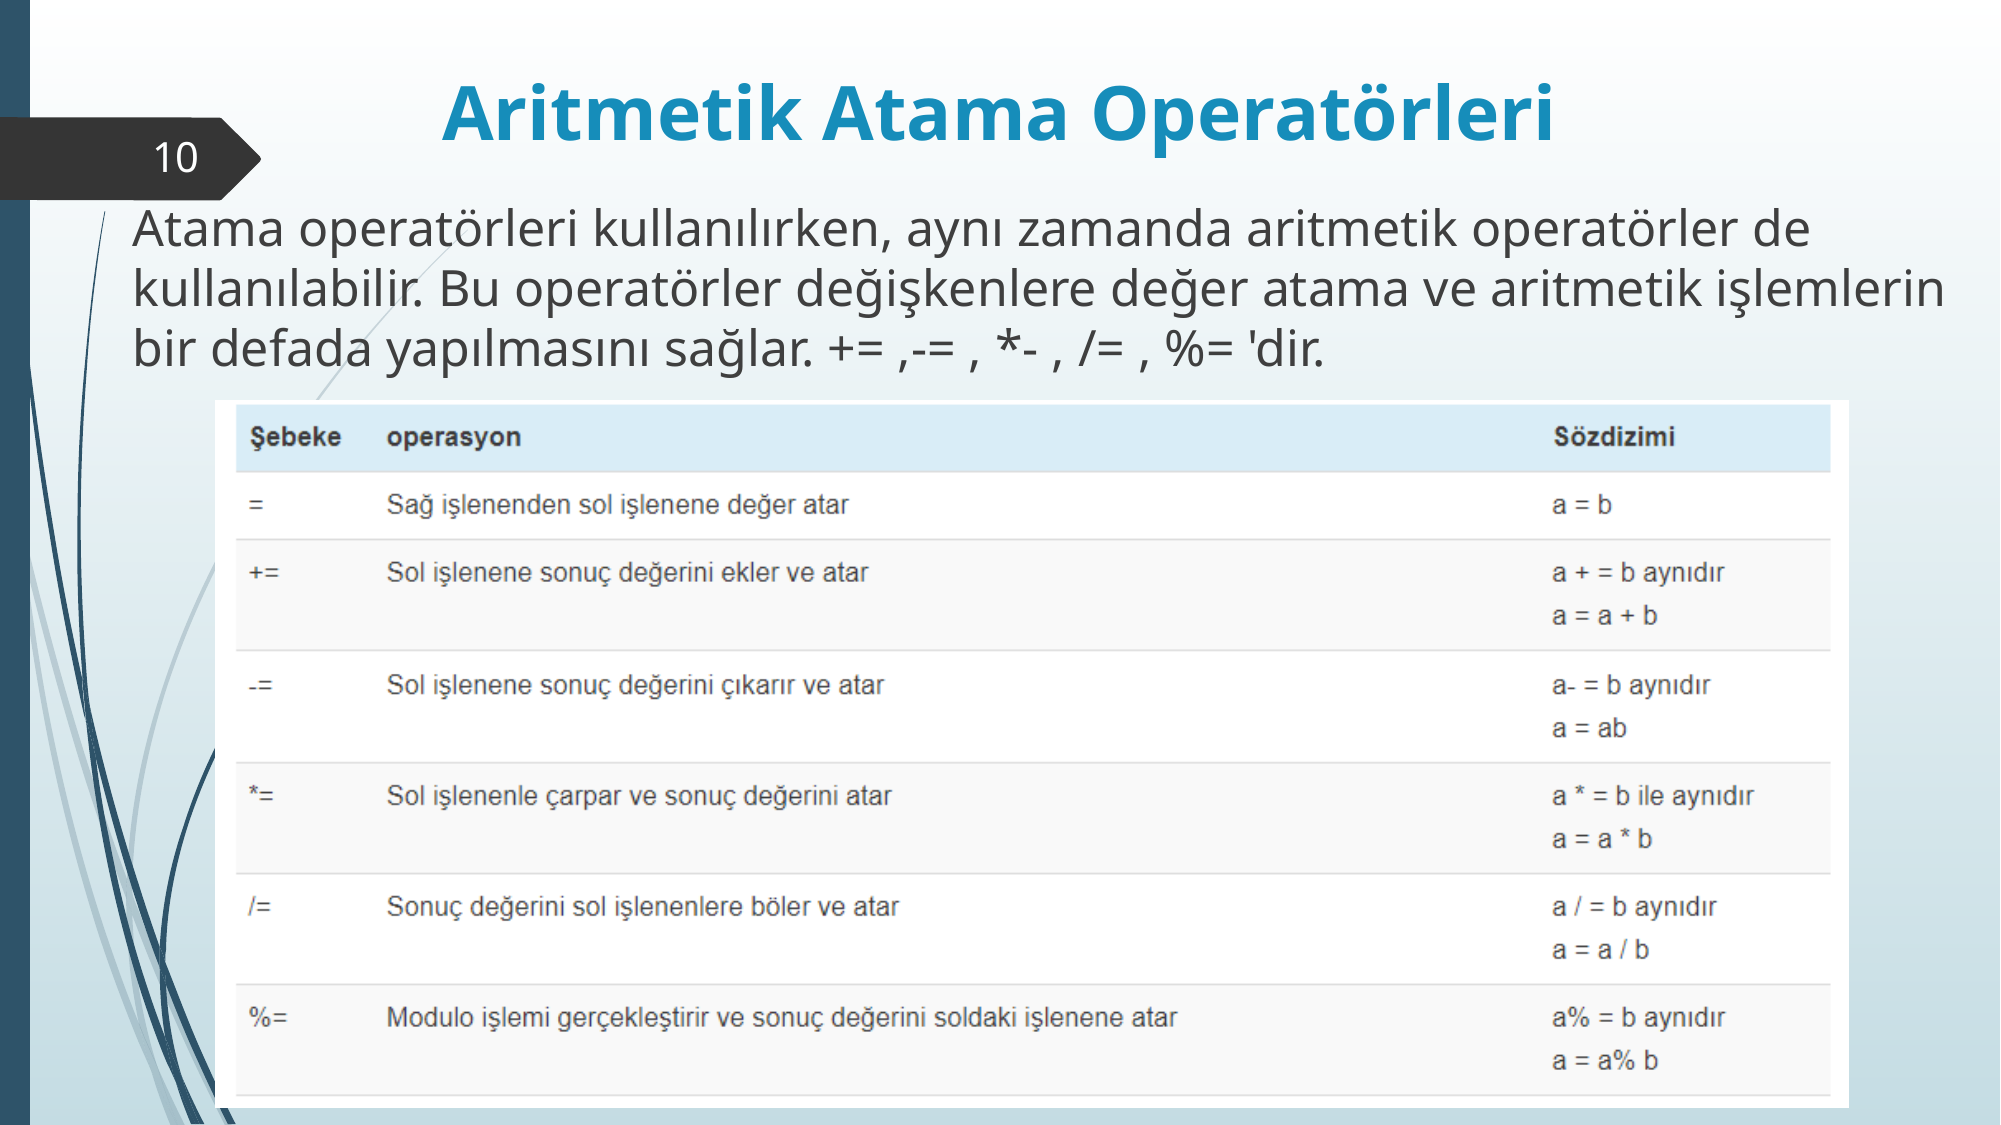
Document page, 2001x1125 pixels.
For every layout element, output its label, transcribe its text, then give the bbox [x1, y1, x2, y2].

title Aritmetik Atama Operatörleri [269, 58, 1731, 189]
slide_number 10 [87, 129, 216, 190]
picture [214, 400, 1849, 1108]
list Atama operatörleri kullanılırken, aynı zamanda aritmetik operatörler de kullanılabilir. Bu operatörler değişkenlere değer atama ve aritmetik işlemlerin bir defada yapılmasını sağlar. += ,-= , *- , /= , %= 'dir. [117, 189, 2000, 538]
